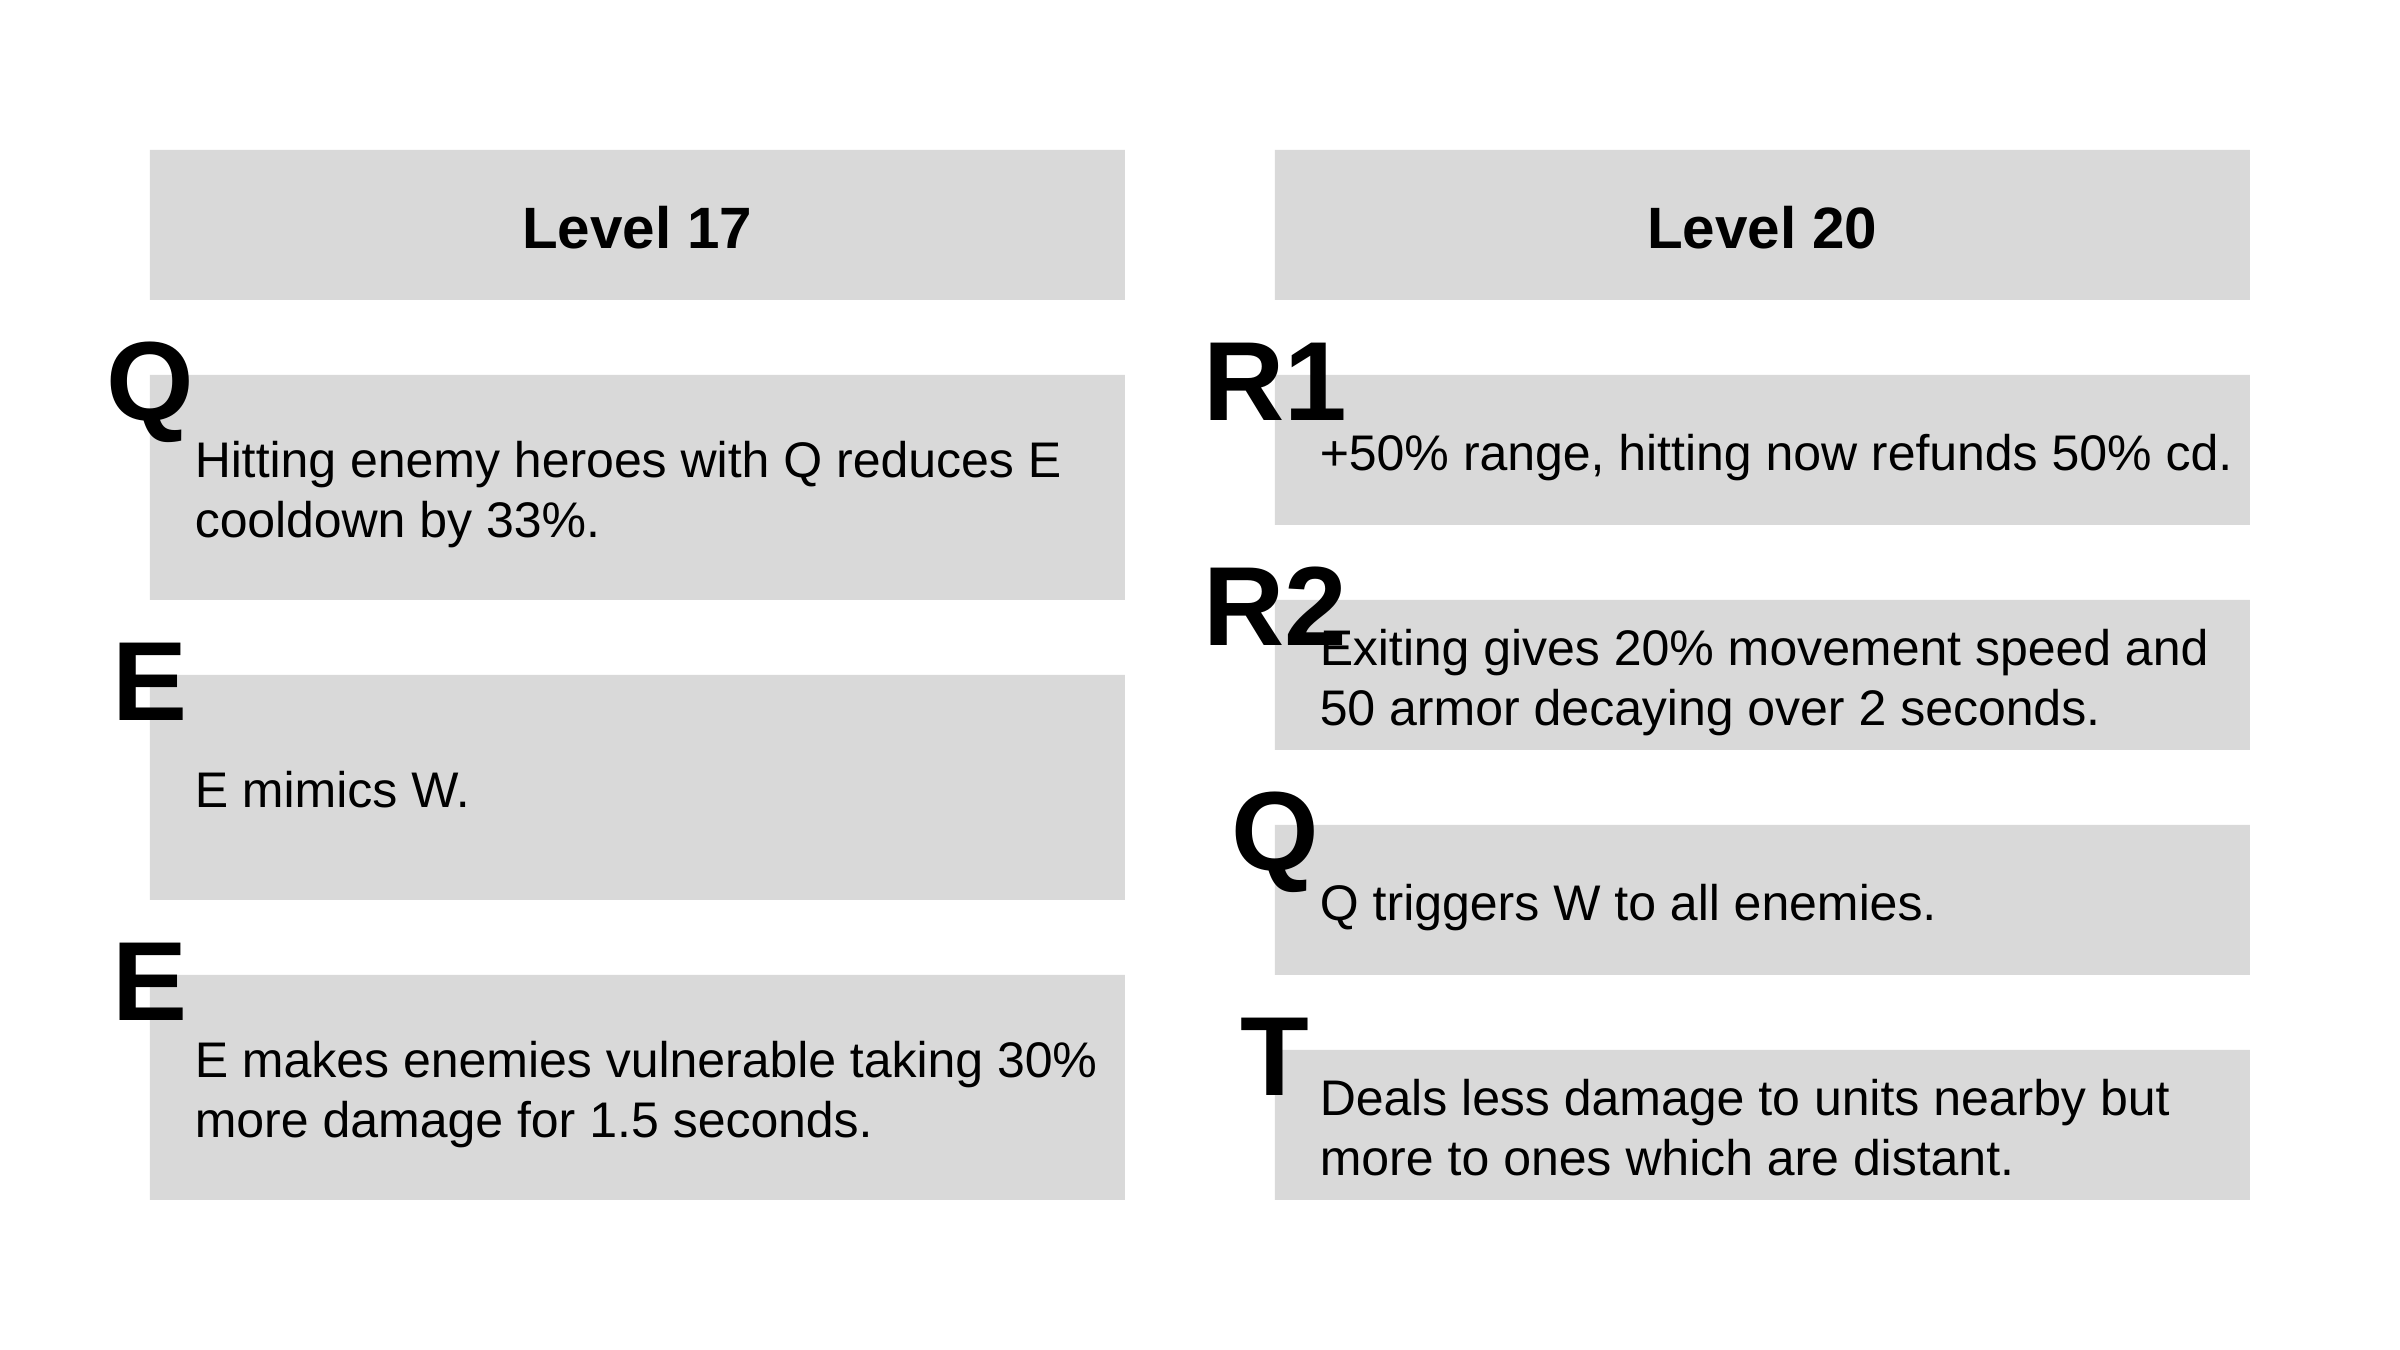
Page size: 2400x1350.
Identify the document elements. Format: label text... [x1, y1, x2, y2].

text_box E [74, 899, 226, 1051]
text_box R1 [1124, 299, 1426, 451]
text_box +50% range, hitting now refunds 50% cd. [1274, 374, 2251, 526]
text_box E makes enemies vulnerable taking 30% more damage for 1.5 seconds. [149, 974, 1126, 1201]
text_box R2 [1124, 524, 1426, 676]
text_box Hitting enemy heroes with Q reduces E cooldown by 33%. [149, 374, 1126, 601]
text_box Q [74, 299, 226, 451]
text_box E mimics W. [149, 674, 1126, 901]
text_box Level 20 [1274, 149, 2251, 301]
text_box Q [1199, 749, 1351, 901]
text_box E [74, 599, 226, 751]
text_box Level 17 [149, 149, 1126, 301]
text_box Exiting gives 20% movement speed and 50 armor decaying over 2 seconds. [1274, 599, 2251, 751]
text_box Deals less damage to units nearby but more to ones which are distant. [1274, 1049, 2251, 1201]
text_box Q triggers W to all enemies. [1274, 824, 2251, 976]
text_box T [1199, 974, 1351, 1126]
